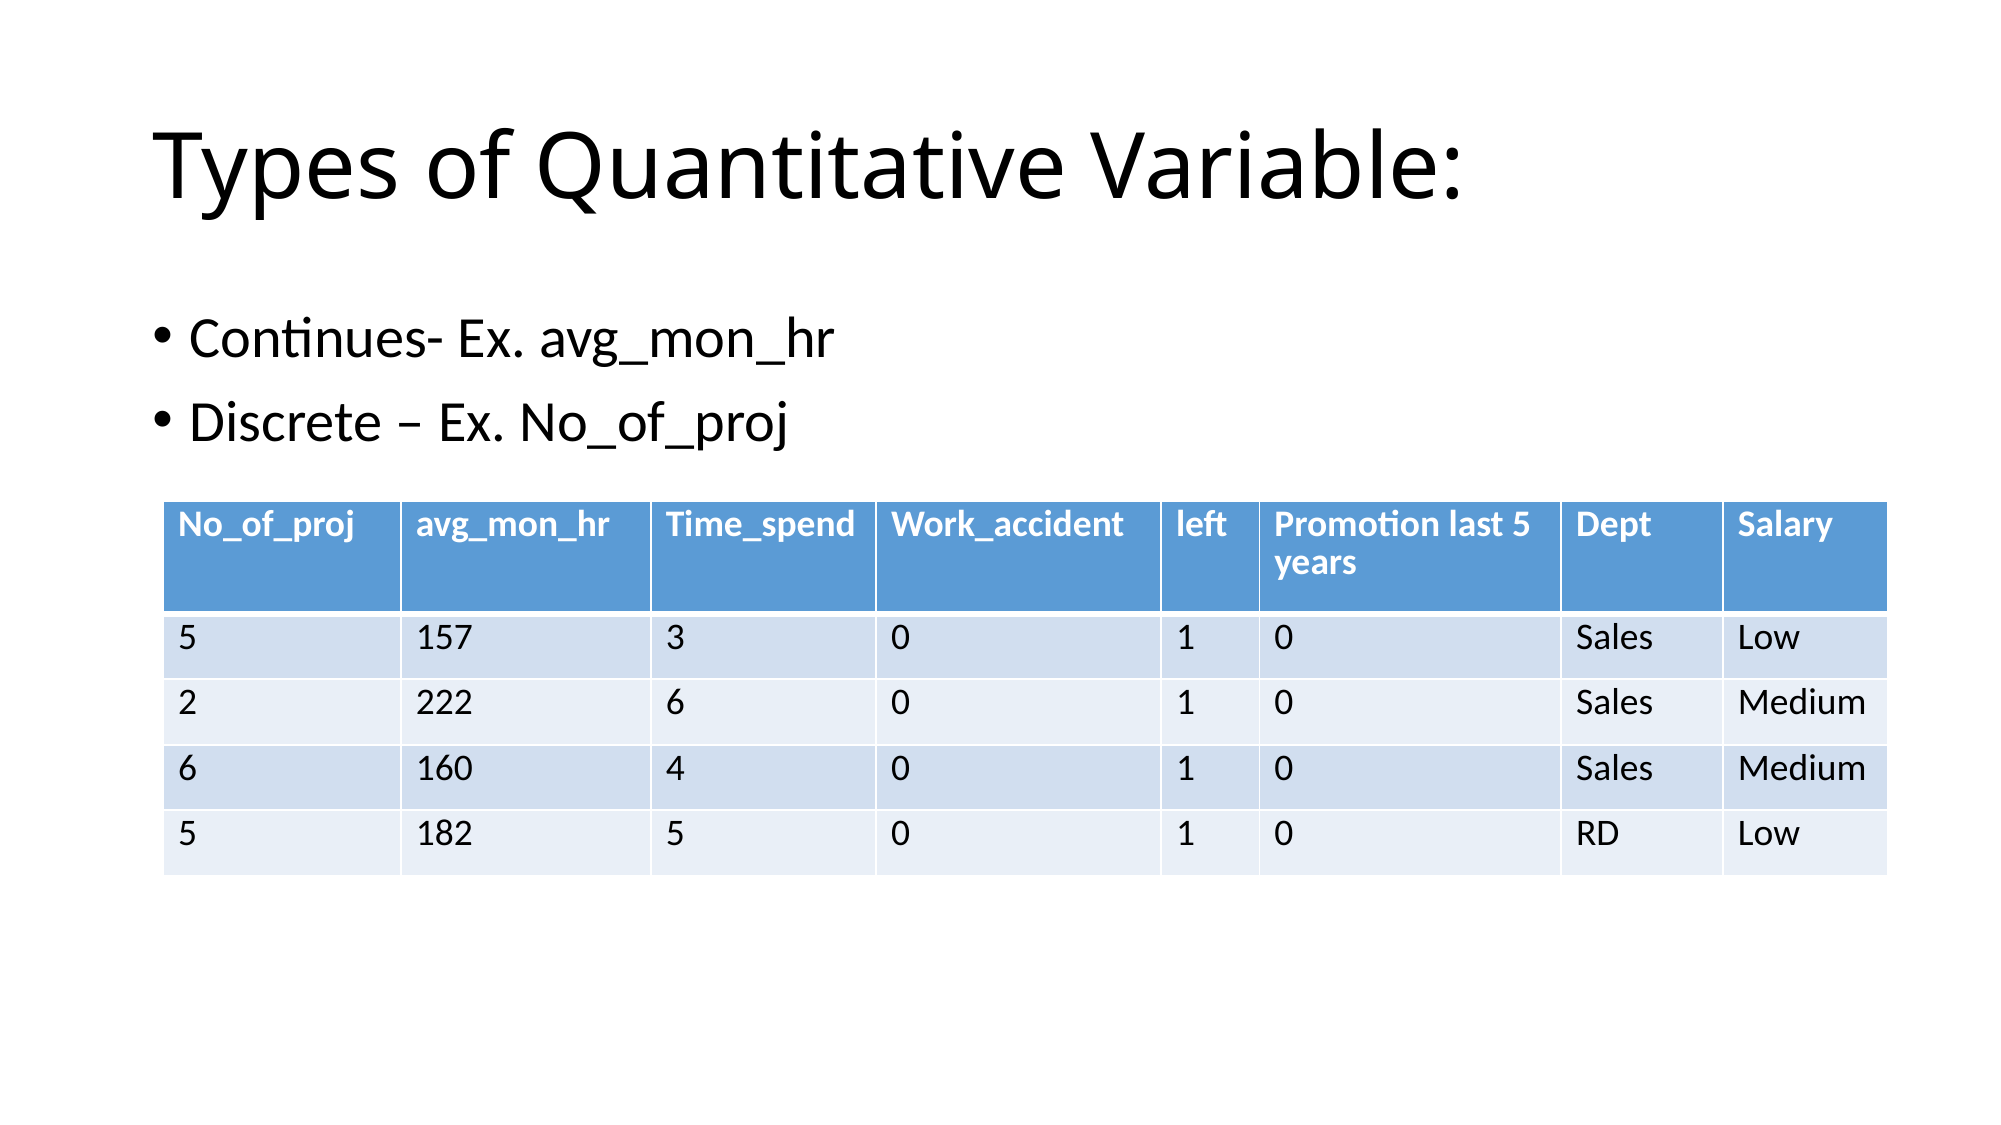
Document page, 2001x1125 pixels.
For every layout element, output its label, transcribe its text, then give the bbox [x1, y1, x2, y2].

table_cell 0 [877, 617, 1160, 678]
table_cell 182 [402, 811, 650, 875]
table_cell RD [1562, 811, 1722, 875]
table_cell 5 [652, 811, 875, 875]
table_cell 160 [402, 746, 650, 809]
table_cell 6 [164, 746, 400, 809]
table_cell 0 [1260, 811, 1560, 875]
table_cell Sales [1562, 680, 1722, 744]
table_header left [1162, 502, 1259, 611]
table_cell Medium [1724, 680, 1887, 744]
table_cell 157 [402, 617, 650, 678]
table_header Salary [1724, 502, 1887, 611]
table_cell 1 [1162, 746, 1259, 809]
table_header avg_mon_hr [402, 502, 650, 611]
table_header Dept [1562, 502, 1722, 611]
table_header No_of_proj [164, 502, 400, 611]
table_header Promotion last 5 years [1260, 502, 1560, 611]
table_header Time_spend [652, 502, 875, 611]
table_cell Sales [1562, 617, 1722, 678]
table_cell 2 [164, 680, 400, 744]
table_header Work_accident [877, 502, 1160, 611]
table_cell 1 [1162, 680, 1259, 744]
table_cell Medium [1724, 746, 1887, 809]
table_cell 3 [652, 617, 875, 678]
table_cell Low [1724, 811, 1887, 875]
list Continues- Ex. avg_mon_hr Discrete – Ex. No_of_proj [137, 299, 1863, 1014]
table_cell 4 [652, 746, 875, 809]
table_cell 0 [877, 811, 1160, 875]
table_cell 1 [1162, 617, 1259, 678]
table_cell 222 [402, 680, 650, 744]
table_cell 0 [1260, 746, 1560, 809]
table_cell 5 [164, 617, 400, 678]
table_cell 0 [1260, 617, 1560, 678]
table_cell 1 [1162, 811, 1259, 875]
table_cell Low [1724, 617, 1887, 678]
table_cell 0 [877, 680, 1160, 744]
table_cell 5 [164, 811, 400, 875]
table_cell 6 [652, 680, 875, 744]
table_cell 0 [1260, 680, 1560, 744]
title Types of Quantitative Variable: [137, 59, 1863, 278]
table_cell 0 [877, 746, 1160, 809]
table_cell Sales [1562, 746, 1722, 809]
